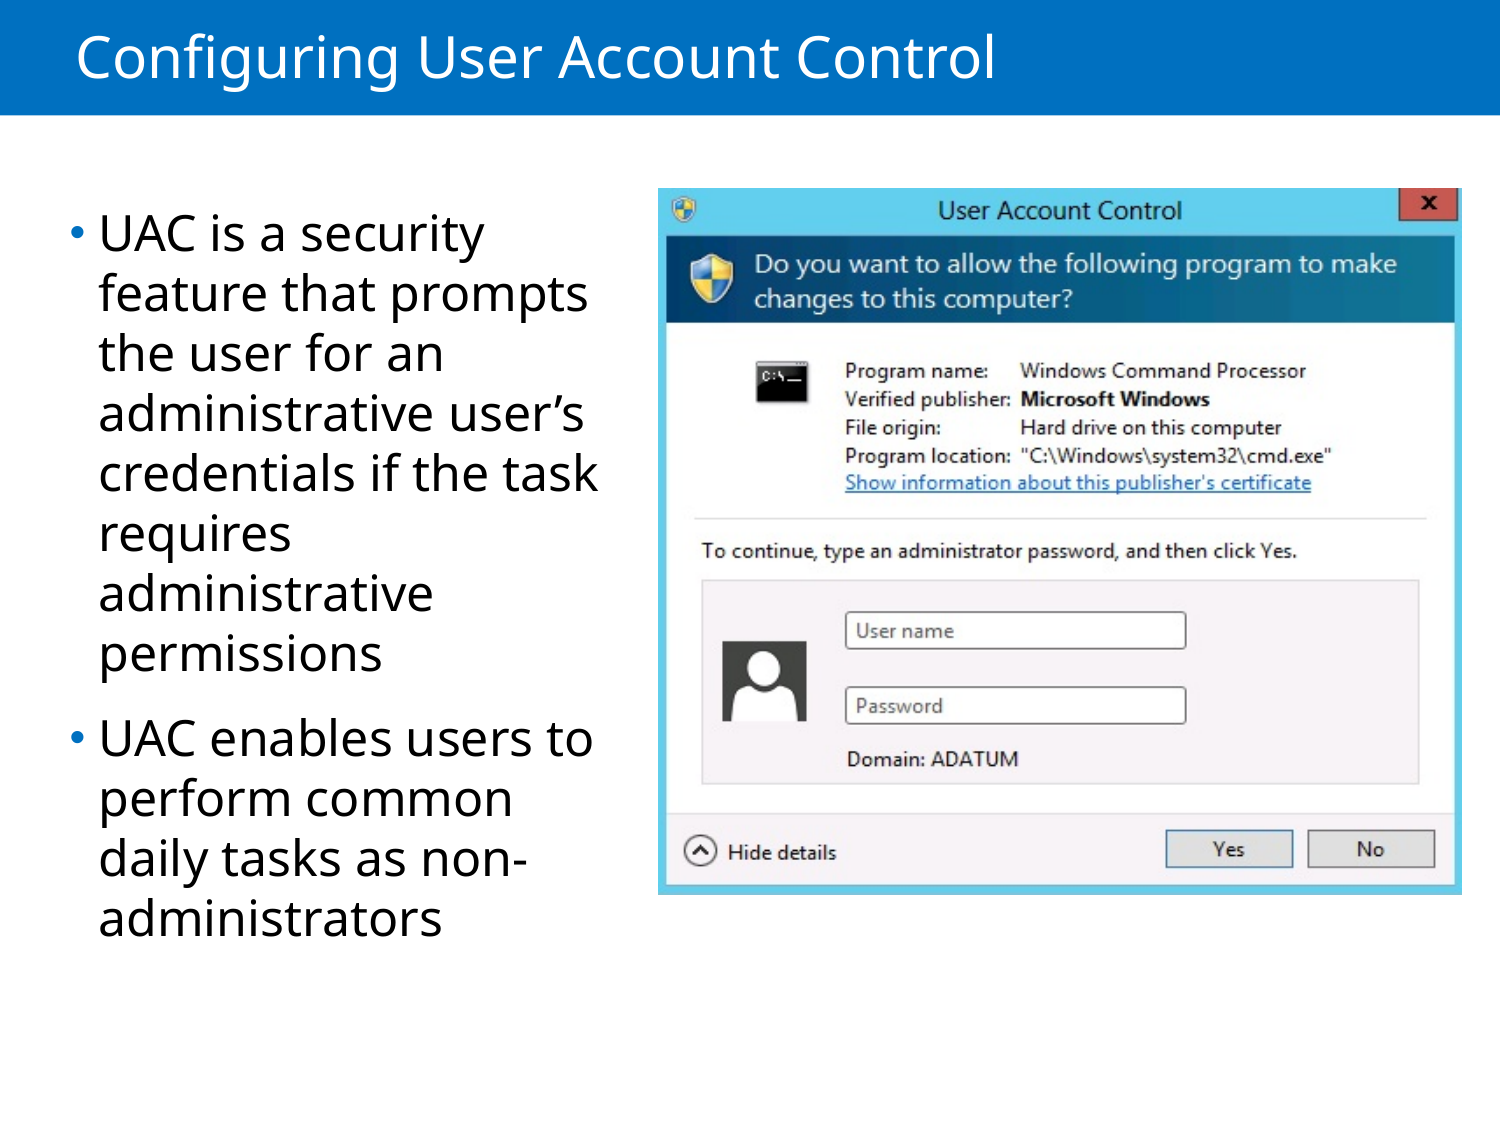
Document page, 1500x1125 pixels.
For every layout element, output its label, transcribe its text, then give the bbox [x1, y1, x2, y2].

picture [658, 188, 1462, 896]
text_box UAC is a security feature that prompts the user for an administrative user’s credentials if the task requires administrative permissions UAC enables users to perform common daily tasks as non-administrators [69, 201, 602, 952]
title Configuring User Account Control [75, 0, 1351, 122]
